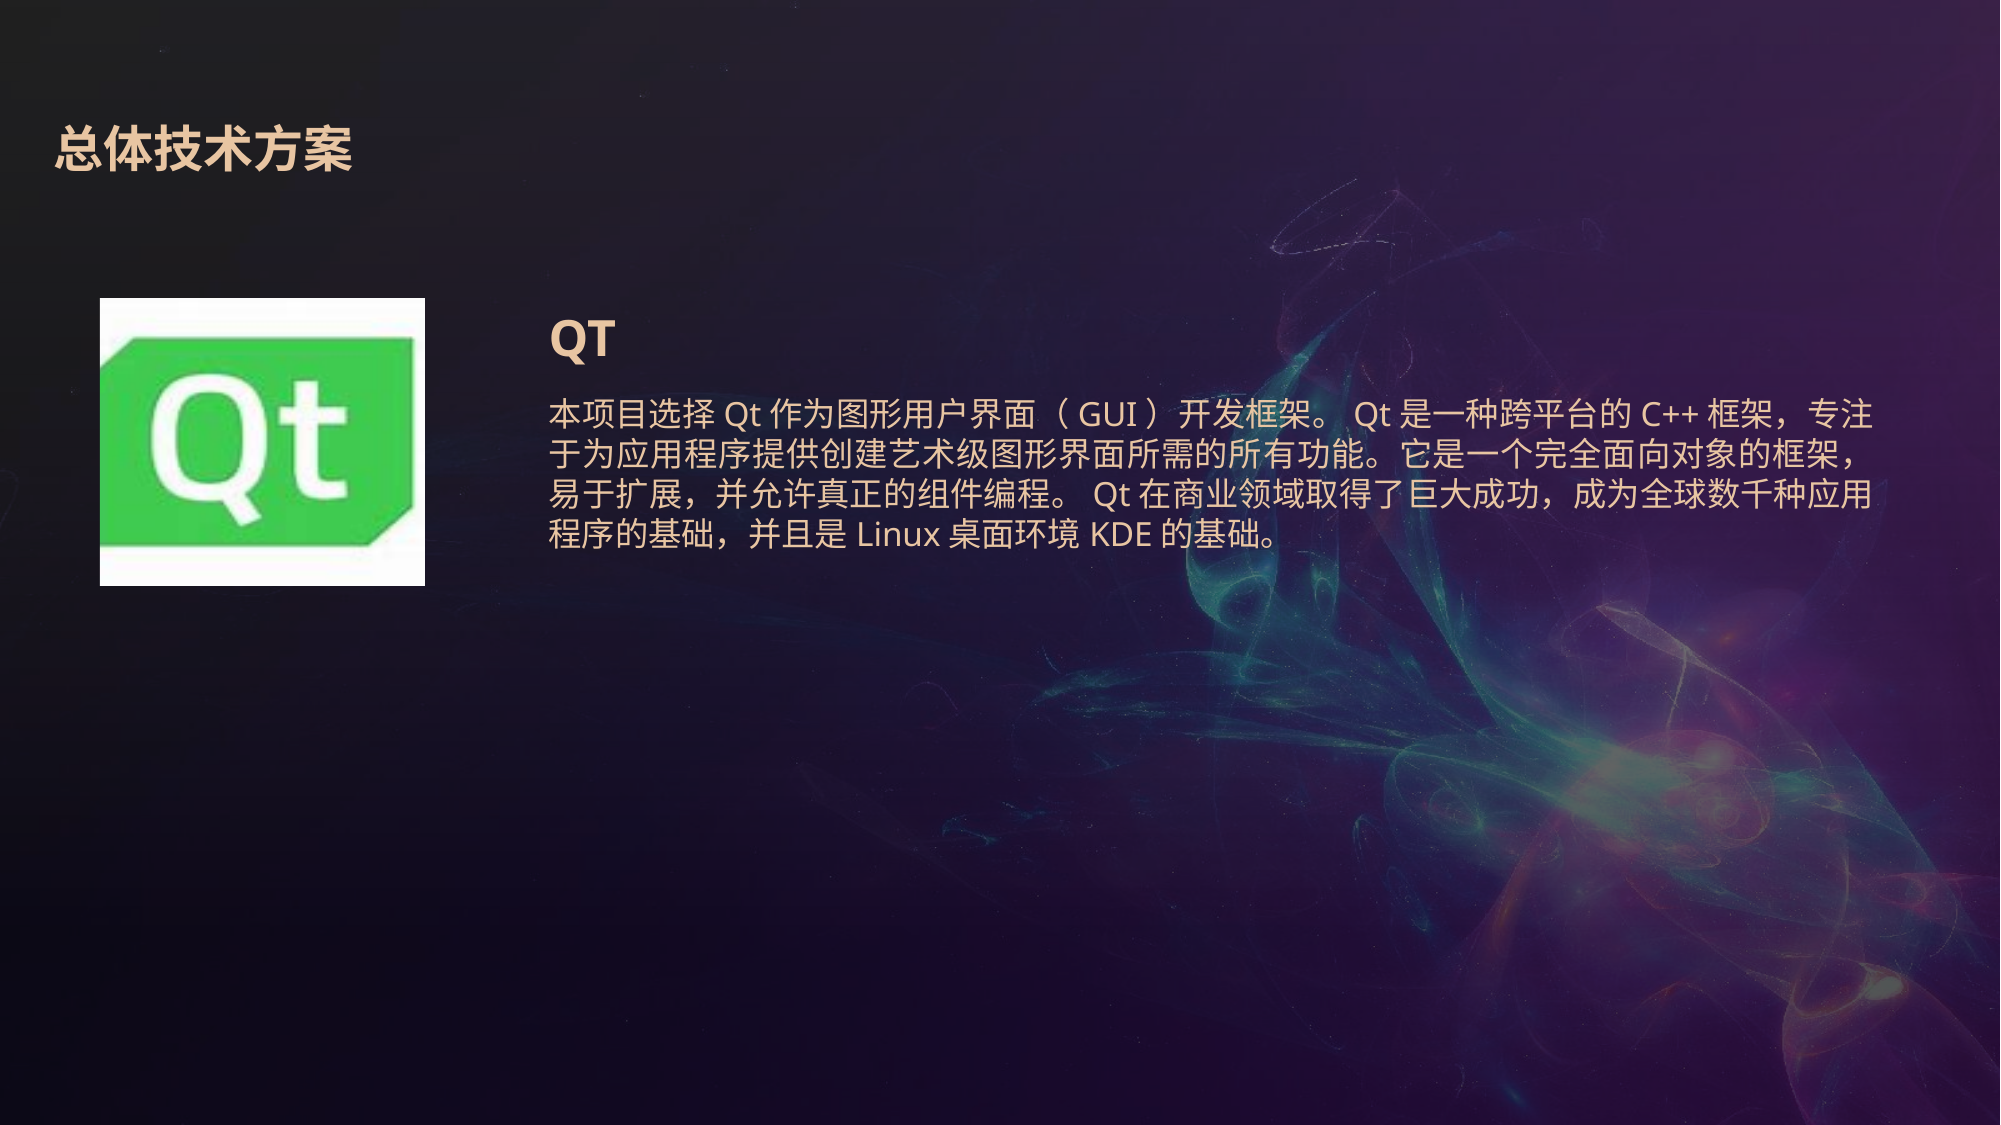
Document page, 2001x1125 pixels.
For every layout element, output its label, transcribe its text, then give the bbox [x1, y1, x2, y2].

text_box 总体技术方案 [33, 102, 534, 188]
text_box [533, 298, 1889, 563]
picture [99, 298, 425, 586]
